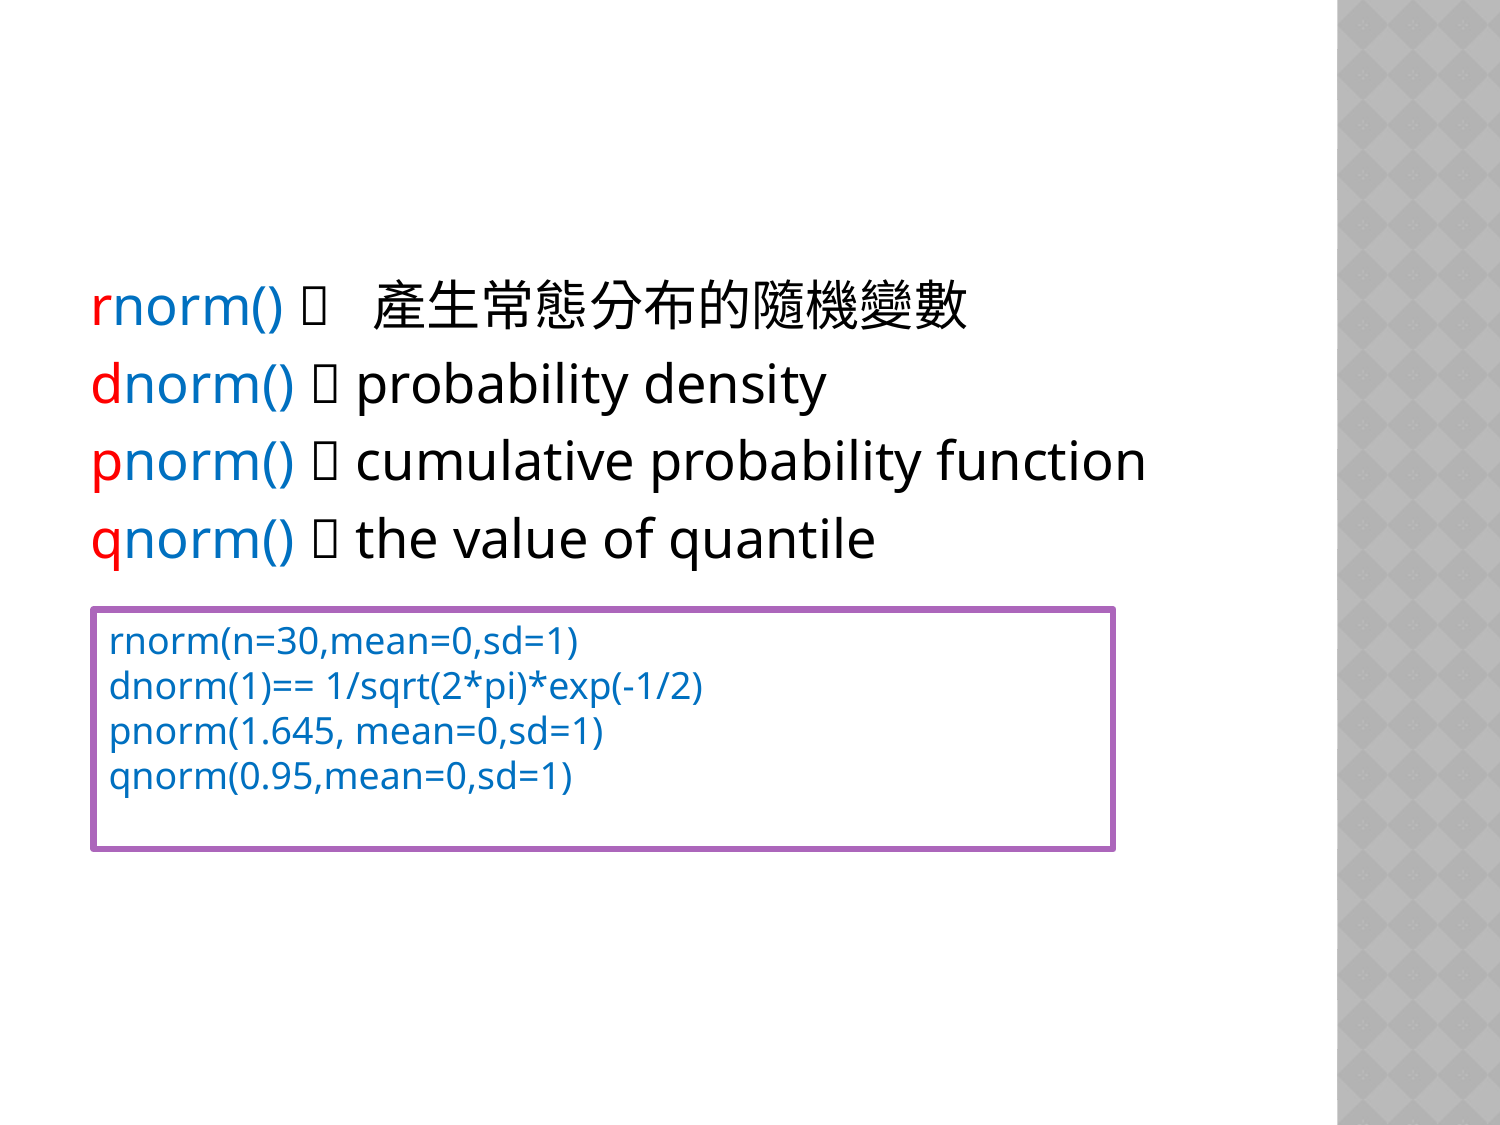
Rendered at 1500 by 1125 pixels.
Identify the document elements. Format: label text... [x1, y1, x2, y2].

text_box rnorm(n=30,mean=0,sd=1) dnorm(1)== 1/sqrt(2*pi)*exp(-1/2) pnorm(1.645, mean=0,sd=1) qnorm(0.95,mean=0,sd=1) [90, 606, 1116, 852]
list rnorm()  產生常態分布的隨機變數 dnorm()  probability density pnorm()  cumulative probability function qnorm()  the value of quantile [74, 263, 1263, 1060]
